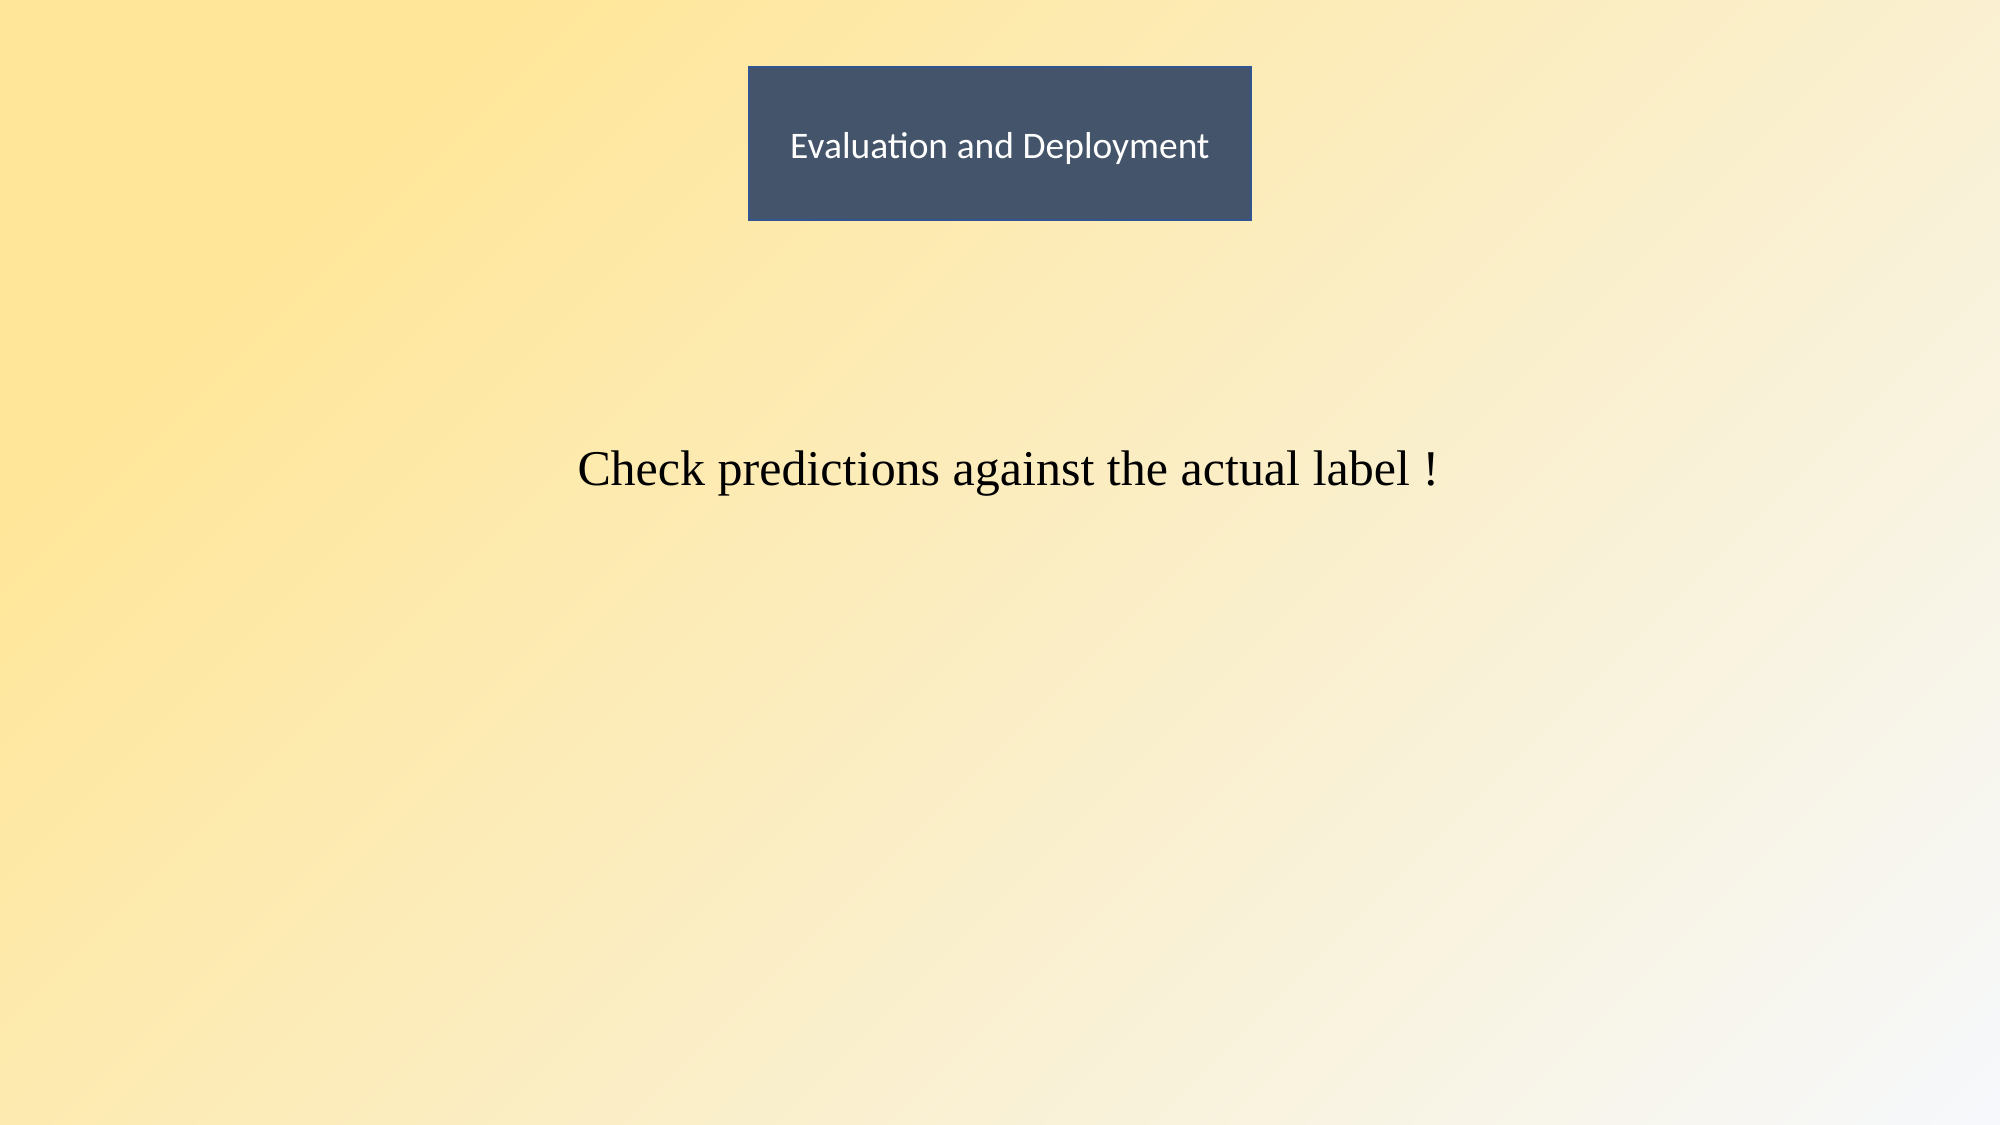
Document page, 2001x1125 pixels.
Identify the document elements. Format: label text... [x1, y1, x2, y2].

text_box Check predictions against the actual label ! [562, 398, 1524, 504]
text_box Evaluation and Deployment [748, 66, 1252, 221]
